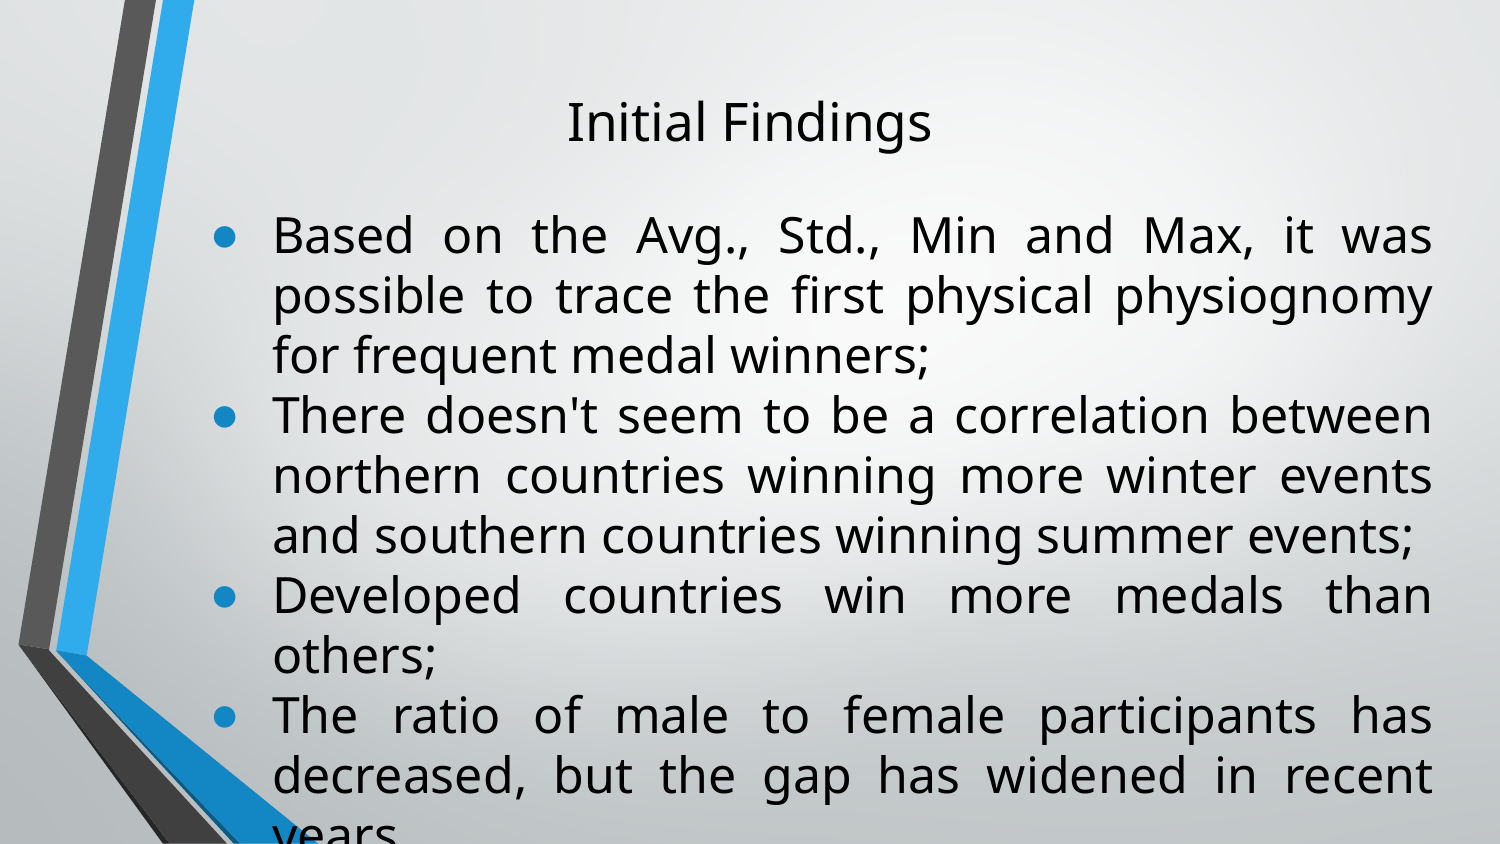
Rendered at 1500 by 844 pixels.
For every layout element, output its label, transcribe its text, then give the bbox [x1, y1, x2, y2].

list Based on the Avg., Std., Min and Max, it was possible to trace the first physical physiognomy for frequent medal winners; There doesn't seem to be a correlation between northern countries winning more winter events and southern countries winning summer events; Developed countries win more medals than others; The ratio of male to female participants has decreased, but the gap has widened in recent years. [182, 189, 1449, 750]
title Initial Findings [51, 72, 1449, 167]
